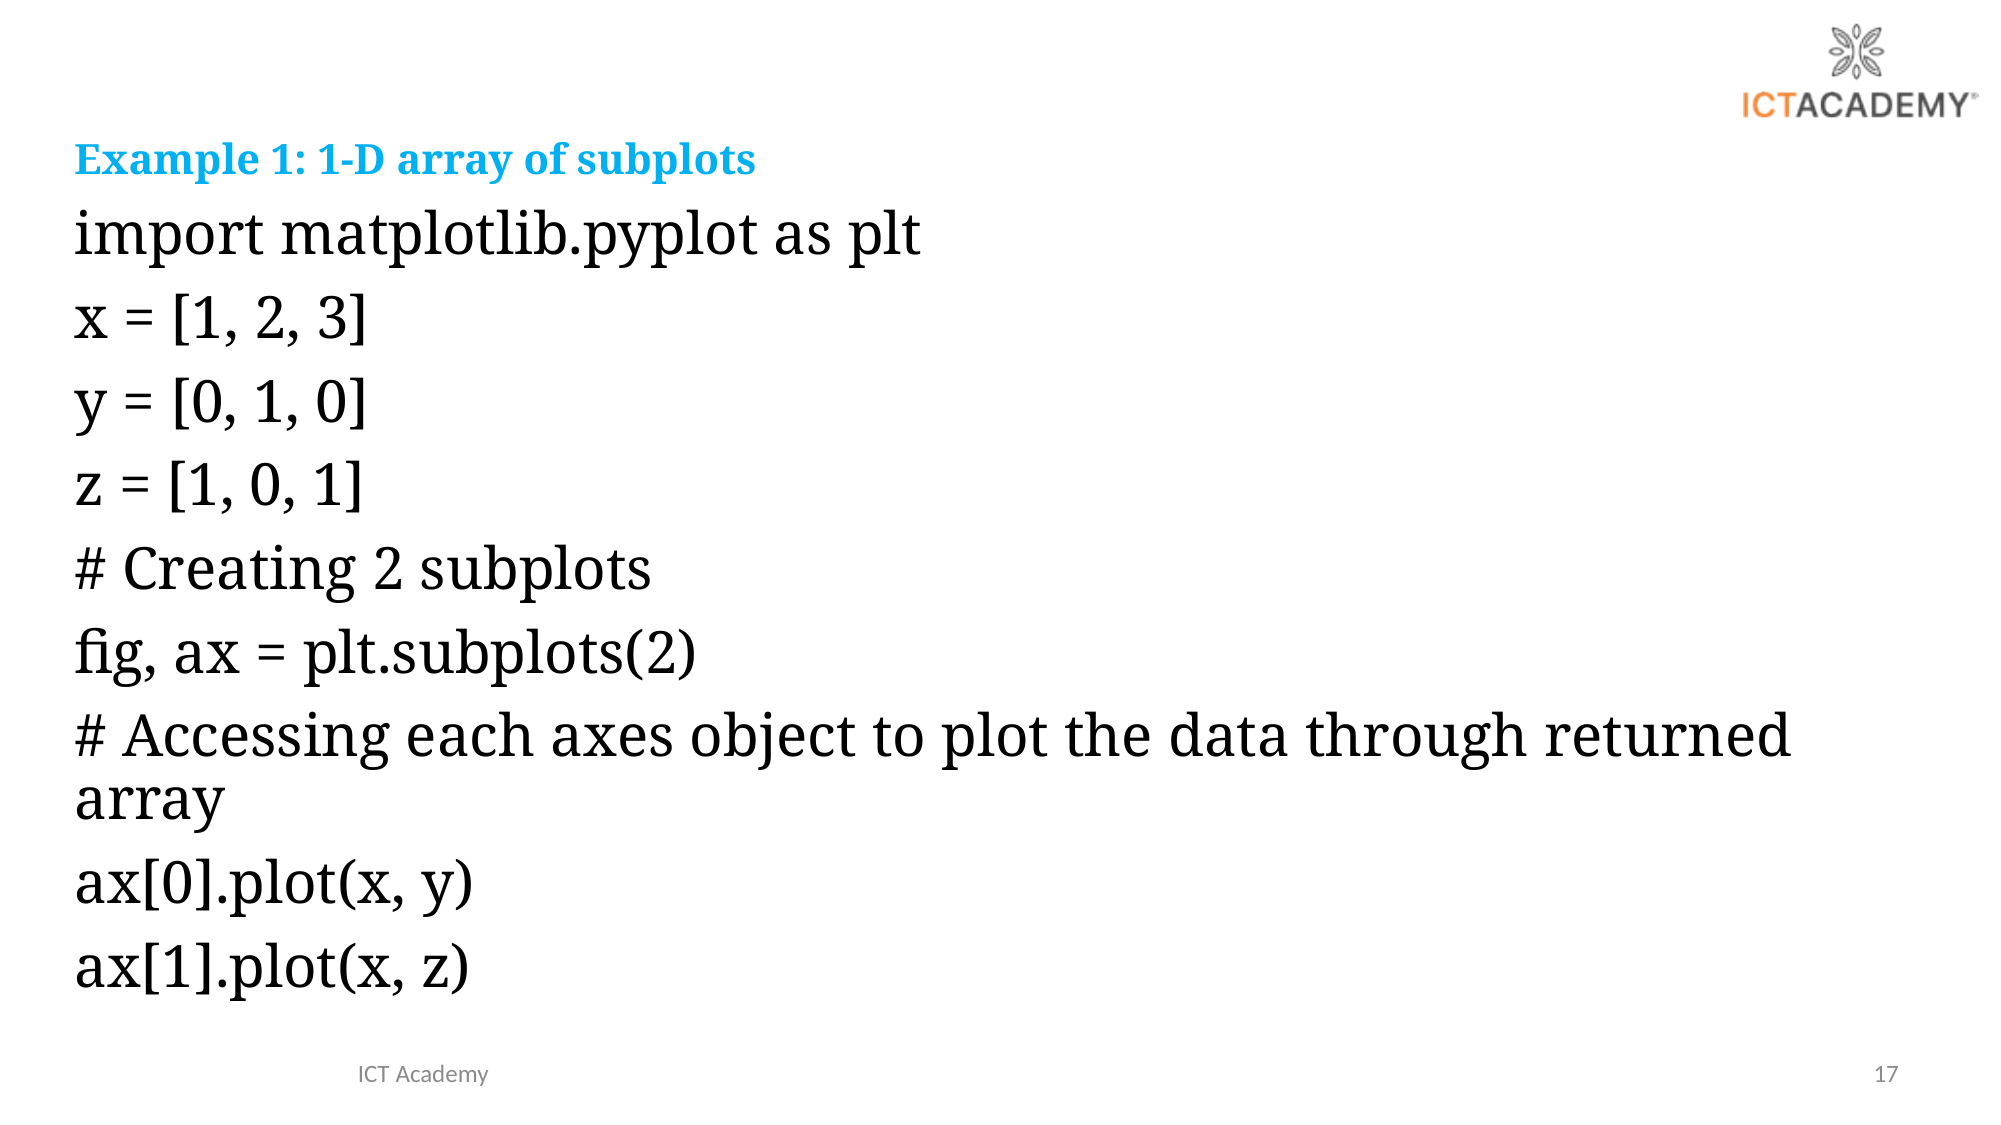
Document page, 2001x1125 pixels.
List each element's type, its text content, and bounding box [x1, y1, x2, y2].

footer ICT Academy [85, 1042, 761, 1103]
list Example 1: 1-D array of subplots import matplotlib.pyplot as plt x = [1, 2, 3] y = [0, 1, 0] z = [1, 0, 1] # Creating 2 subplots fig, ax = plt.subplots(2) # Accessing each axes object to plot the data through returned array ax[0].plot(x, y) ax[1].plot(x, z) [59, 131, 1905, 1086]
slide_number 17 [1464, 1042, 1915, 1103]
picture [1743, 22, 1979, 120]
